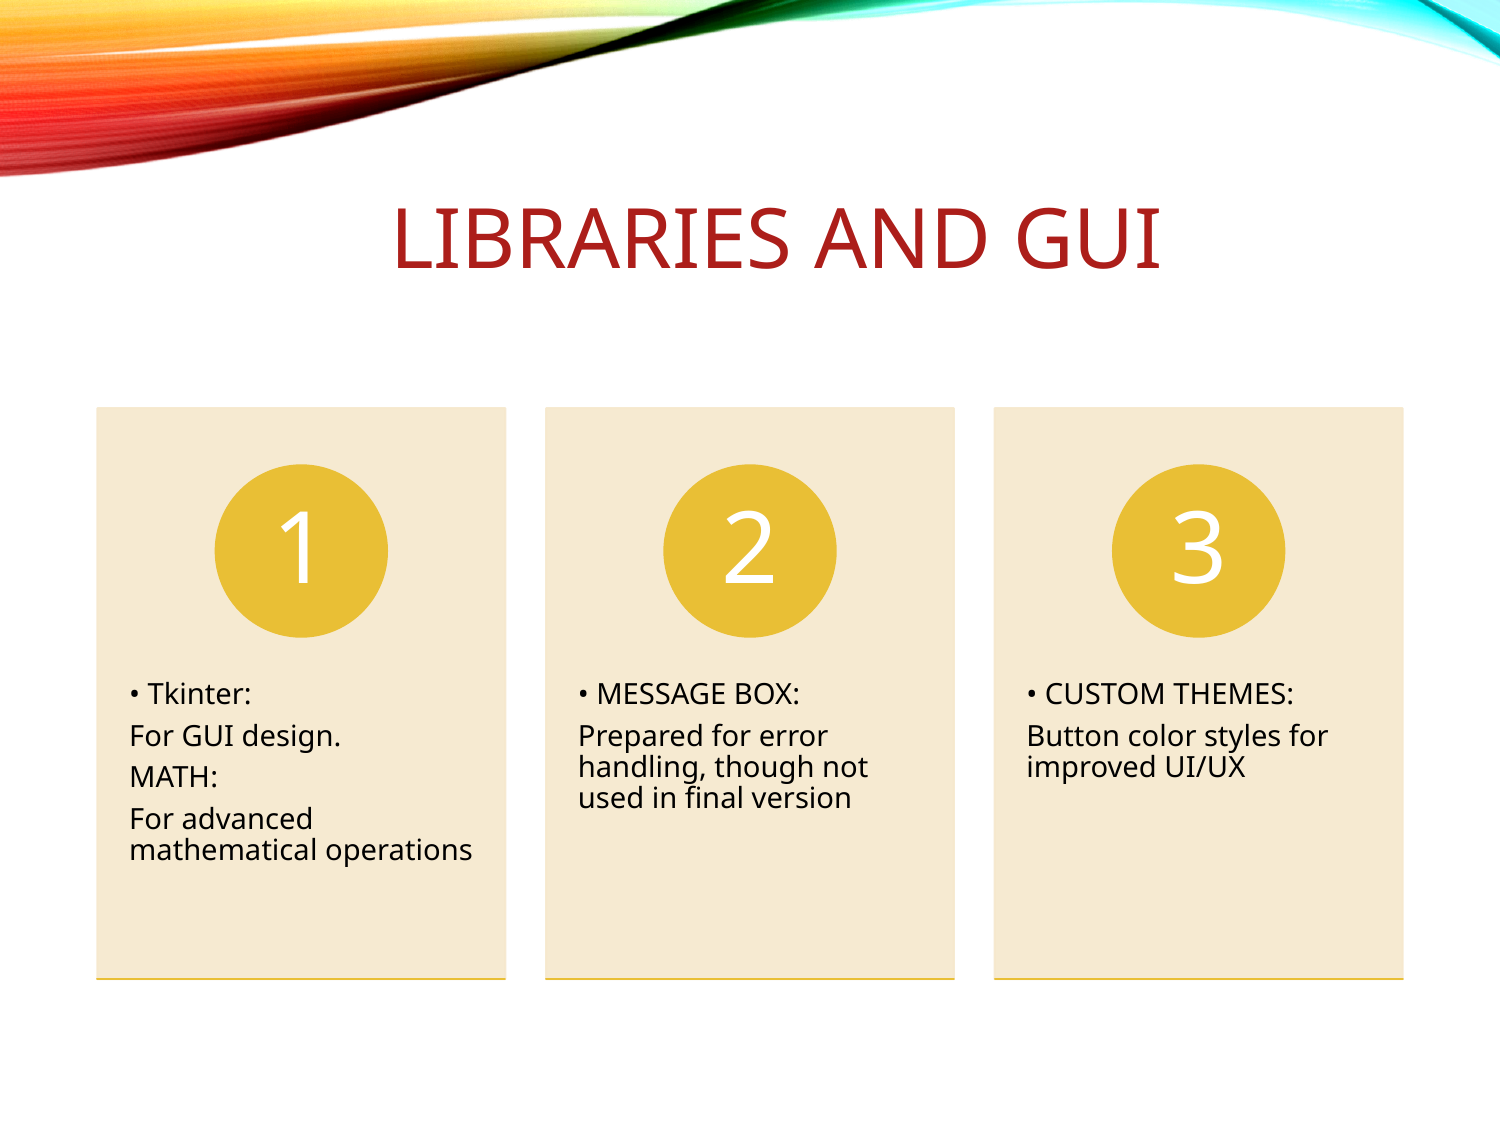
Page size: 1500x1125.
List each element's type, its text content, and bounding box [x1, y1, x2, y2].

picture [0, 0, 1500, 178]
title Libraries and GUI [131, 144, 1179, 339]
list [97, 359, 1403, 1028]
